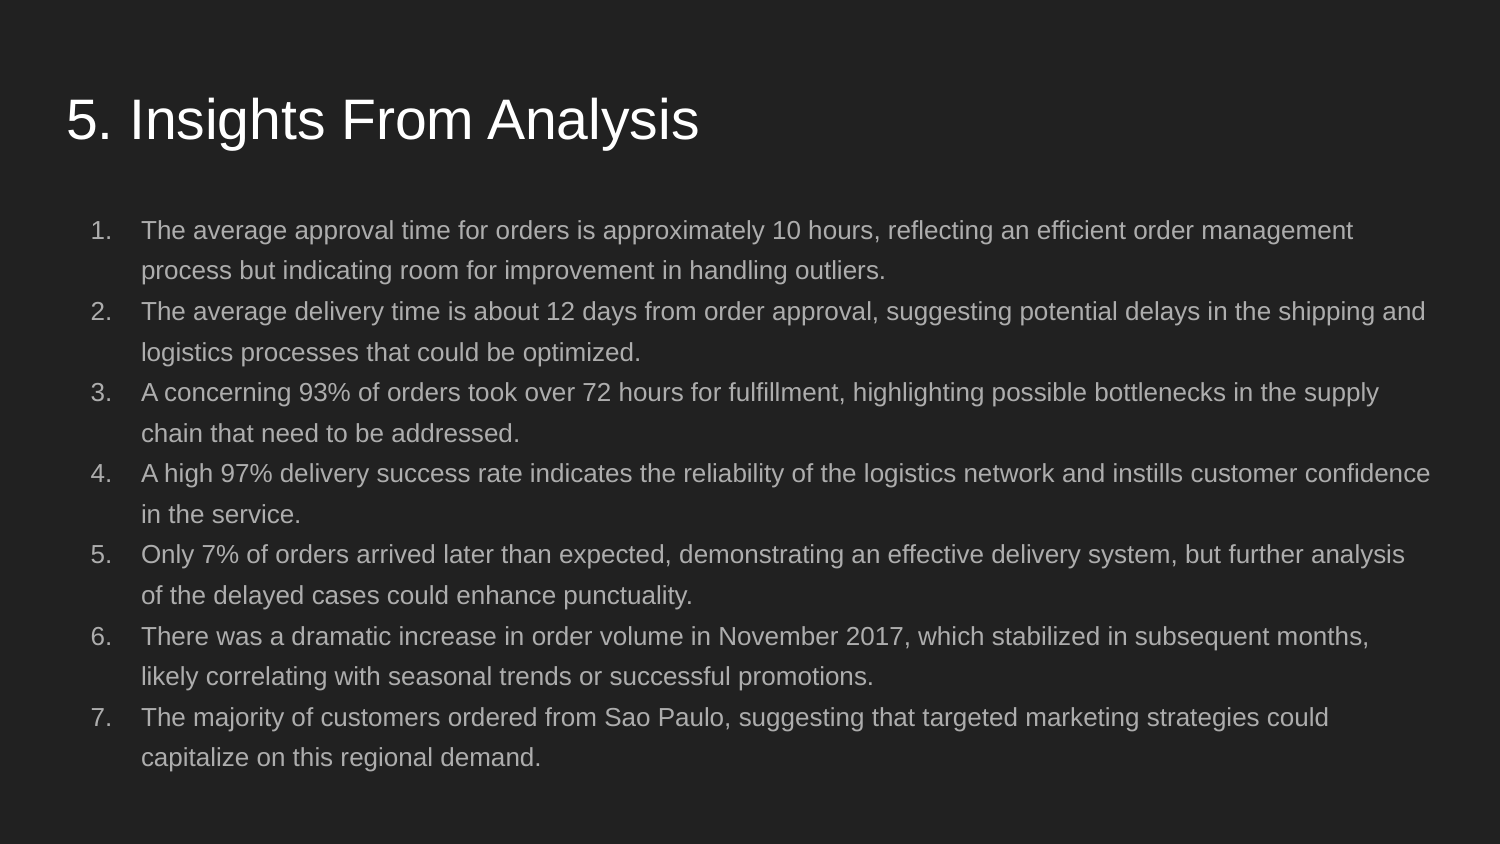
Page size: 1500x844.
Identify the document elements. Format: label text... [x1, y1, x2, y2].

title 5. Insights From Analysis [51, 72, 1449, 167]
list The average approval time for orders is approximately 10 hours, reflecting an efficient order management process but indicating room for improvement in handling outliers. The average delivery time is about 12 days from order approval, suggesting potential delays in the shipping and logistics processes that could be optimized. A concerning 93% of orders took over 72 hours for fulfillment, highlighting possible bottlenecks in the supply chain that need to be addressed. A high 97% delivery success rate indicates the reliability of the logistics network and instills customer confidence in the service. Only 7% of orders arrived later than expected, demonstrating an effective delivery system, but further analysis of the delayed cases could enhance punctuality. There was a dramatic increase in order volume in November 2017, which stabilized in subsequent months, likely correlating with seasonal trends or successful promotions. The majority of customers ordered from Sao Paulo, suggesting that targeted marketing strategies could capitalize on this regional demand. [51, 189, 1449, 750]
